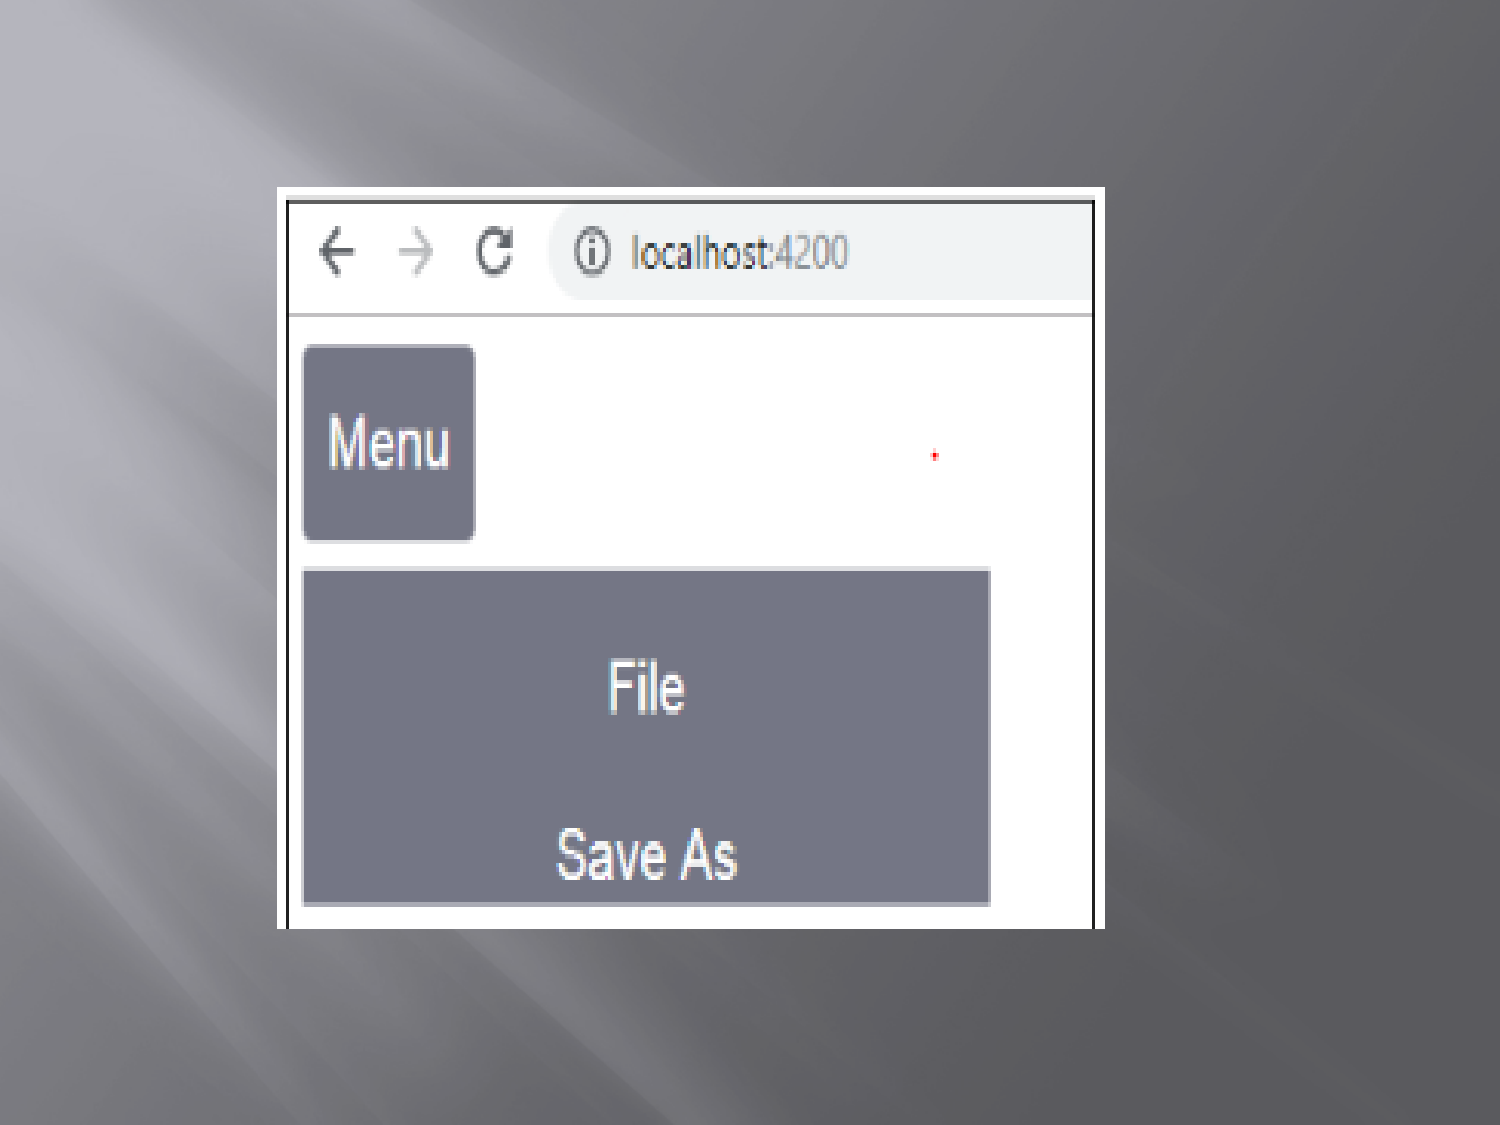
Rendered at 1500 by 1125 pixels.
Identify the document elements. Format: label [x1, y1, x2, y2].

list [277, 187, 1105, 929]
